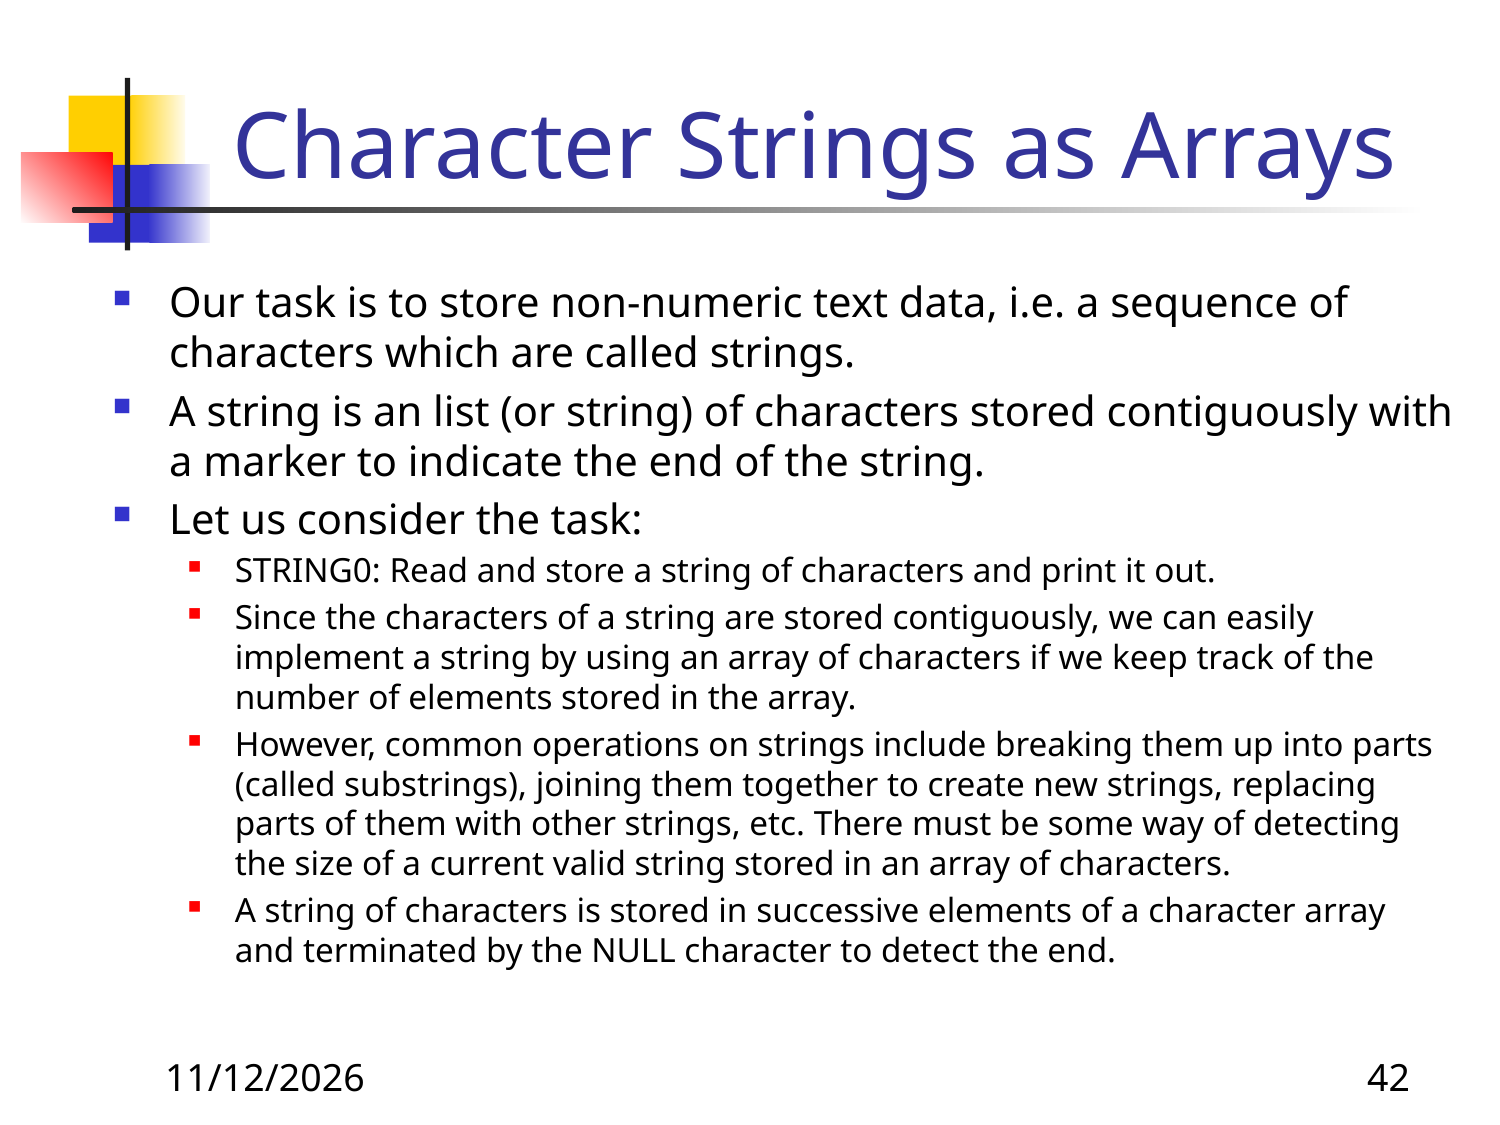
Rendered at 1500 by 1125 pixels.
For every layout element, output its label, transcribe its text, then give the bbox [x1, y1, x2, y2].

title Character Strings as Arrays [188, 16, 1413, 205]
slide_number 42 [1112, 1037, 1425, 1113]
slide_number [150, 1037, 463, 1113]
list Our task is to store non-numeric text data, i.e. a sequence of characters which are called strings. A string is an list (or string) of characters stored contiguously with a marker to indicate the end of the string. Let us consider the task: STRING0: Read and store a string of characters and print it out. Since the characters of a string are stored contiguously, we can easily implement a string by using an array of characters if we keep track of the number of elements stored in the array. However, common operations on strings include breaking them up into parts (called substrings), joining them together to create new strings, replacing parts of them with other strings, etc. There must be some way of detecting the size of a current valid string stored in an array of characters. A string of characters is stored in successive elements of a character array and terminated by the NULL character to detect the end. [97, 268, 1469, 1006]
